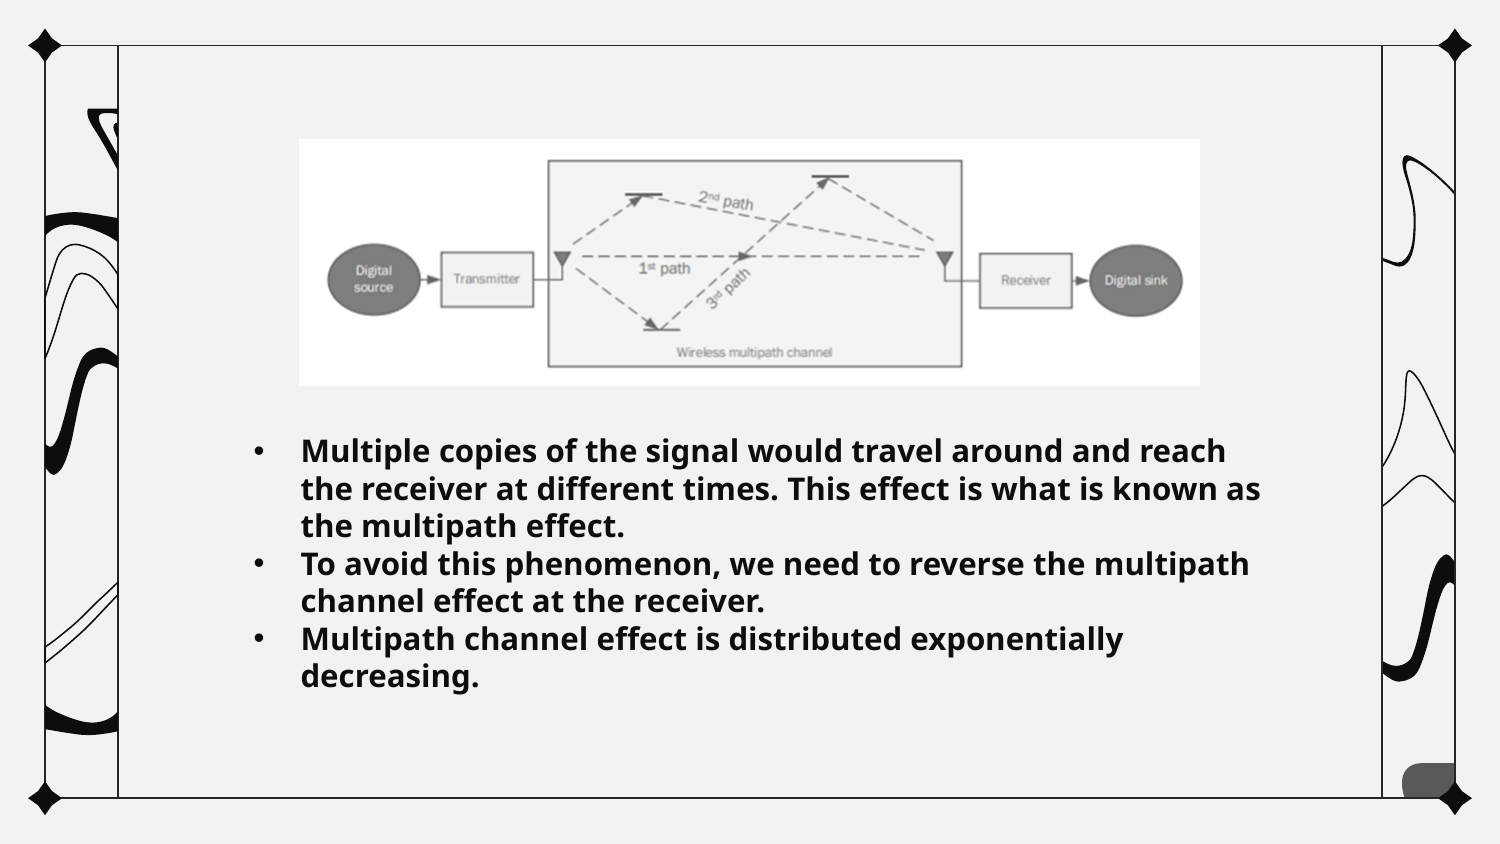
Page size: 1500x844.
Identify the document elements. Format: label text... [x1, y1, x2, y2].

picture [299, 138, 1201, 386]
text_box Multiple copies of the signal would travel around and reach the receiver at different times. This effect is what is known as the multipath effect. To avoid this phenomenon, we need to reverse the multipath channel effect at the receiver. Multipath channel effect is distributed exponentially decreasing. [216, 424, 1284, 702]
